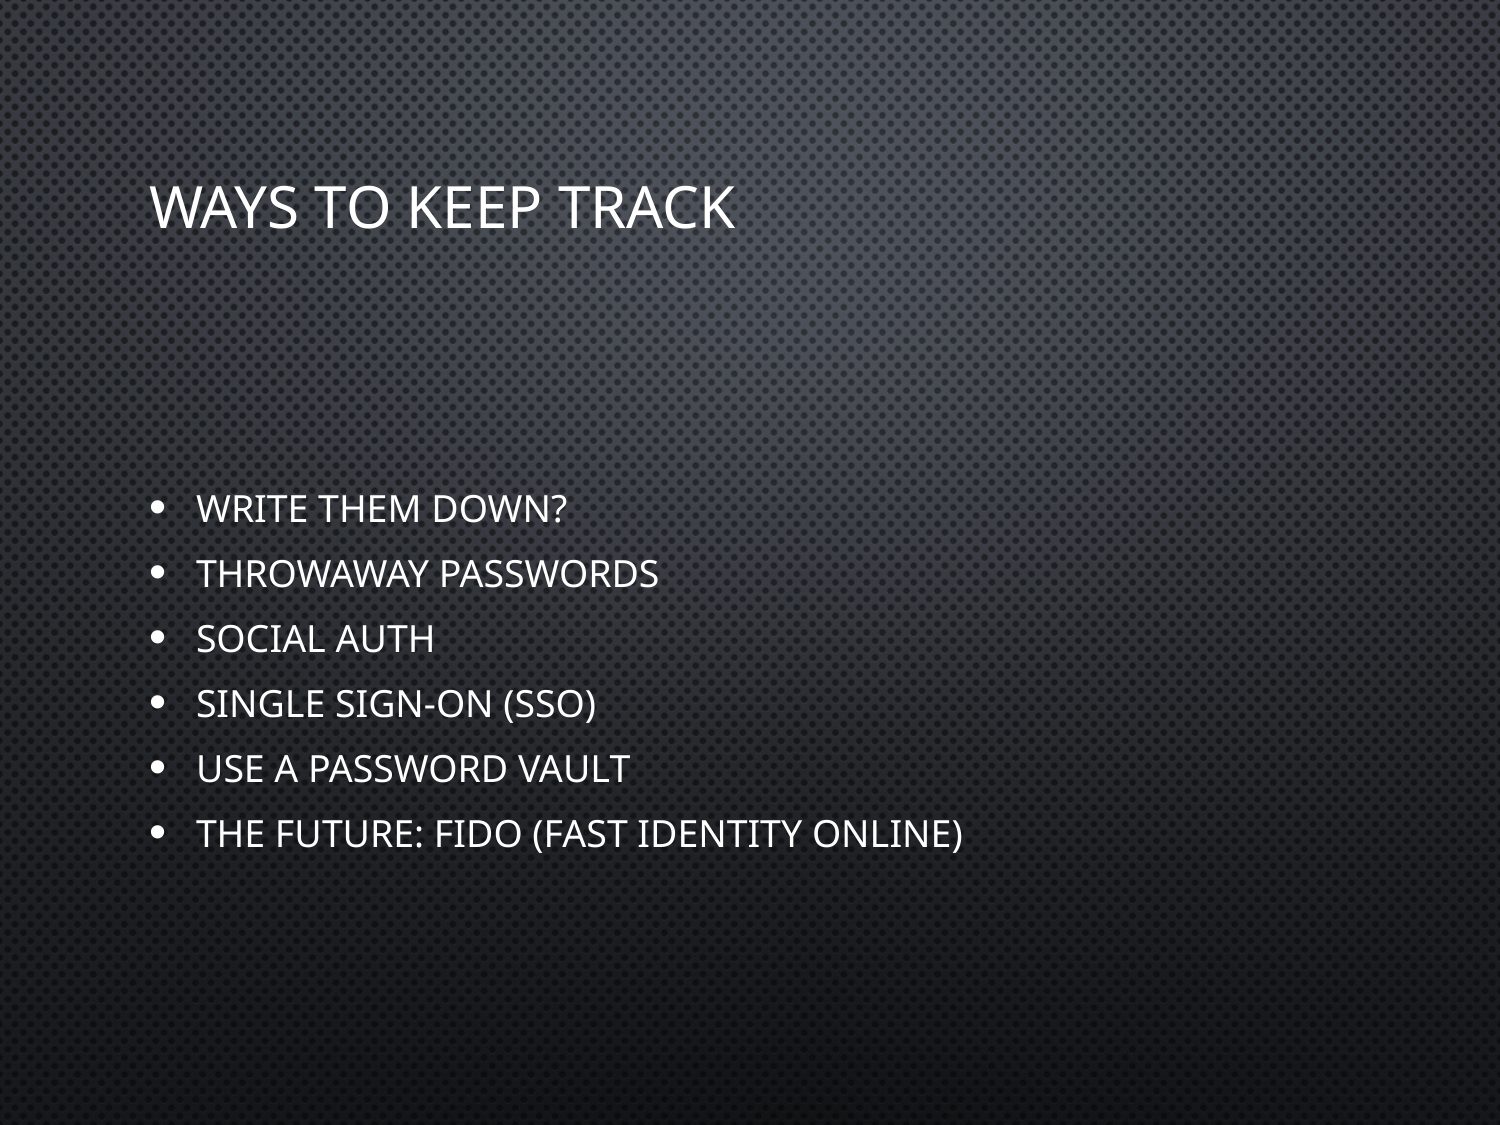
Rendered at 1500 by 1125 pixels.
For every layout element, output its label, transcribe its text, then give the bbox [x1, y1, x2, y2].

title Ways to Keep Track [134, 97, 1367, 314]
list Write them down? Throwaway Passwords Social Auth Single Sign-On (SSO) Use a password vault The Future: FIDO (Fast IDentity Online) [134, 338, 1367, 1001]
